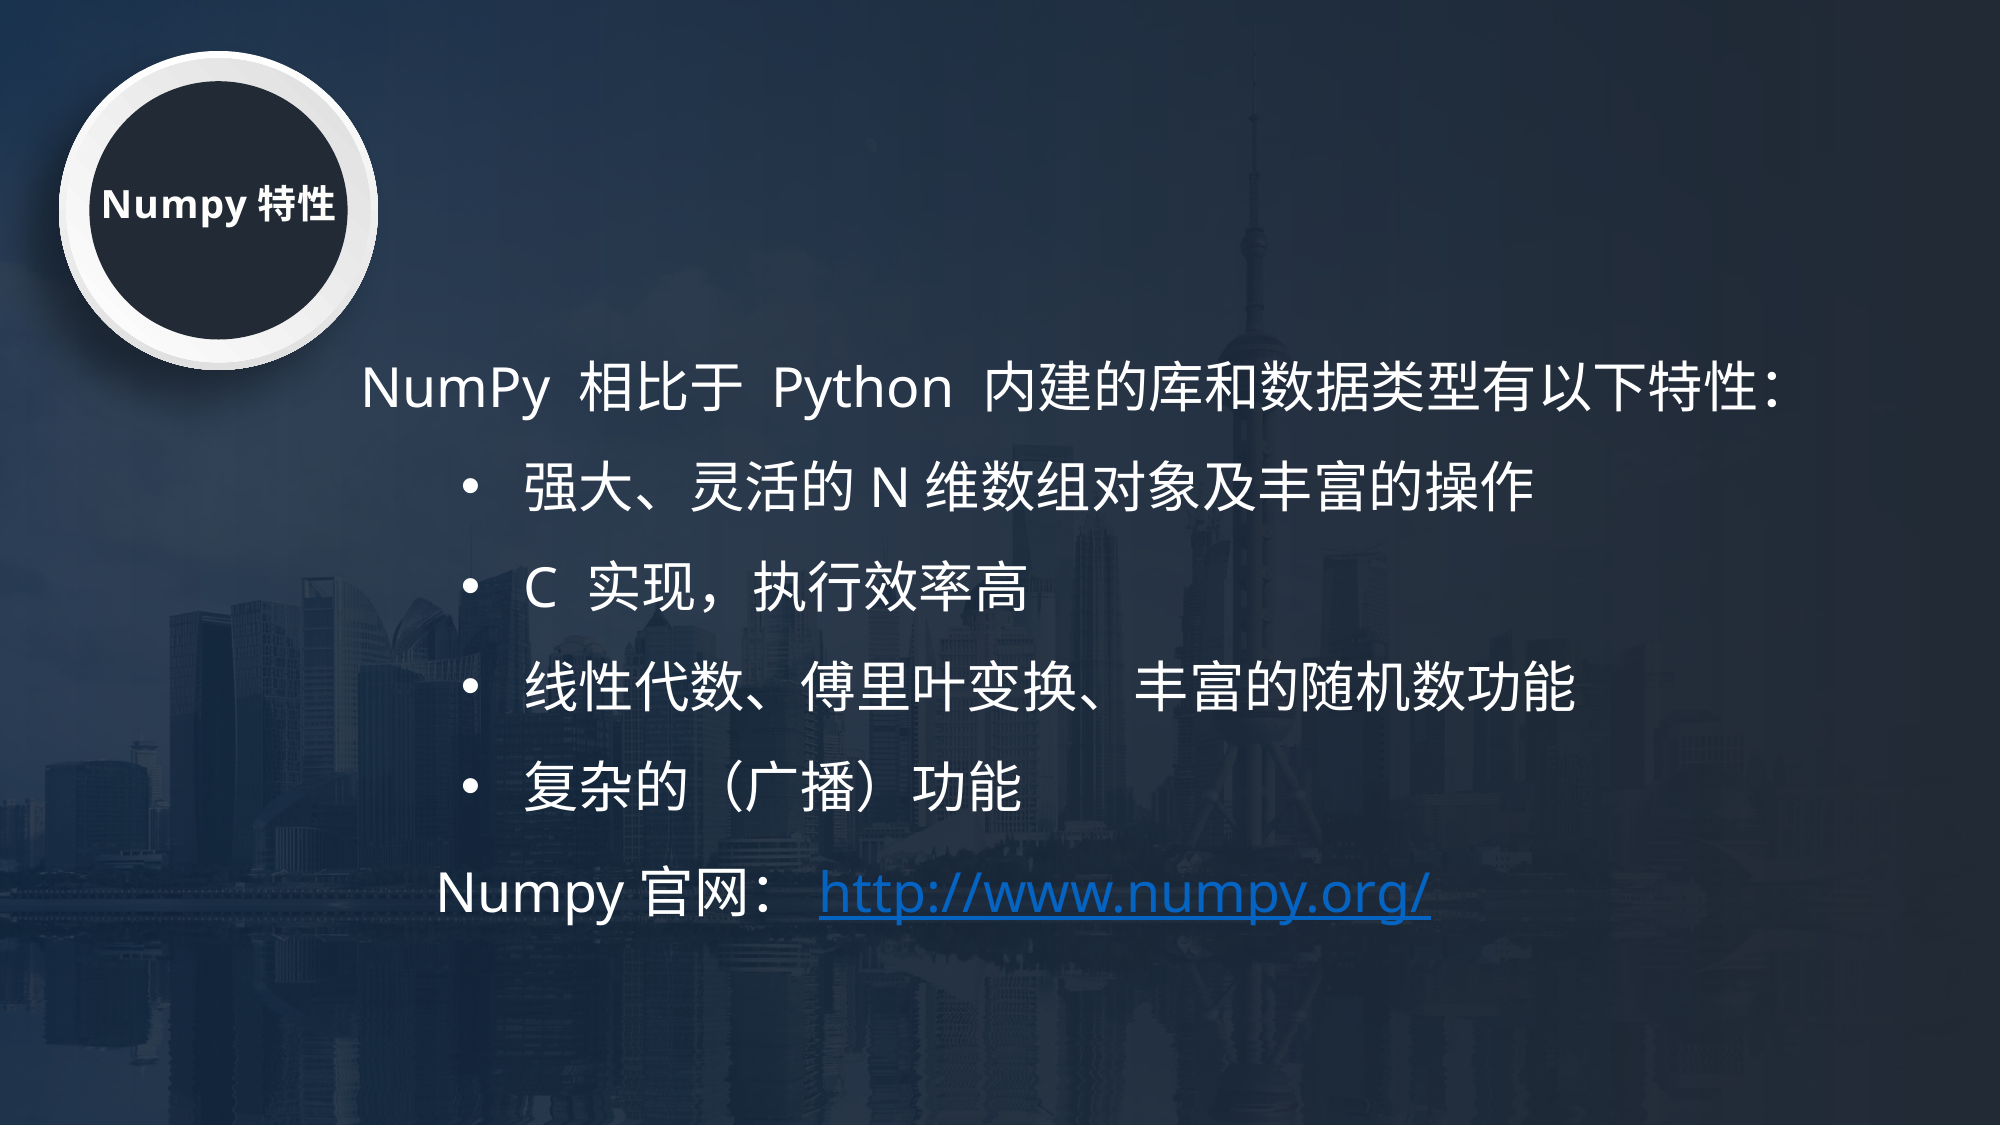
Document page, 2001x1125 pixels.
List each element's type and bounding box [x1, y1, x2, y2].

picture [0, 0, 2000, 1125]
text_box [58, 50, 378, 370]
